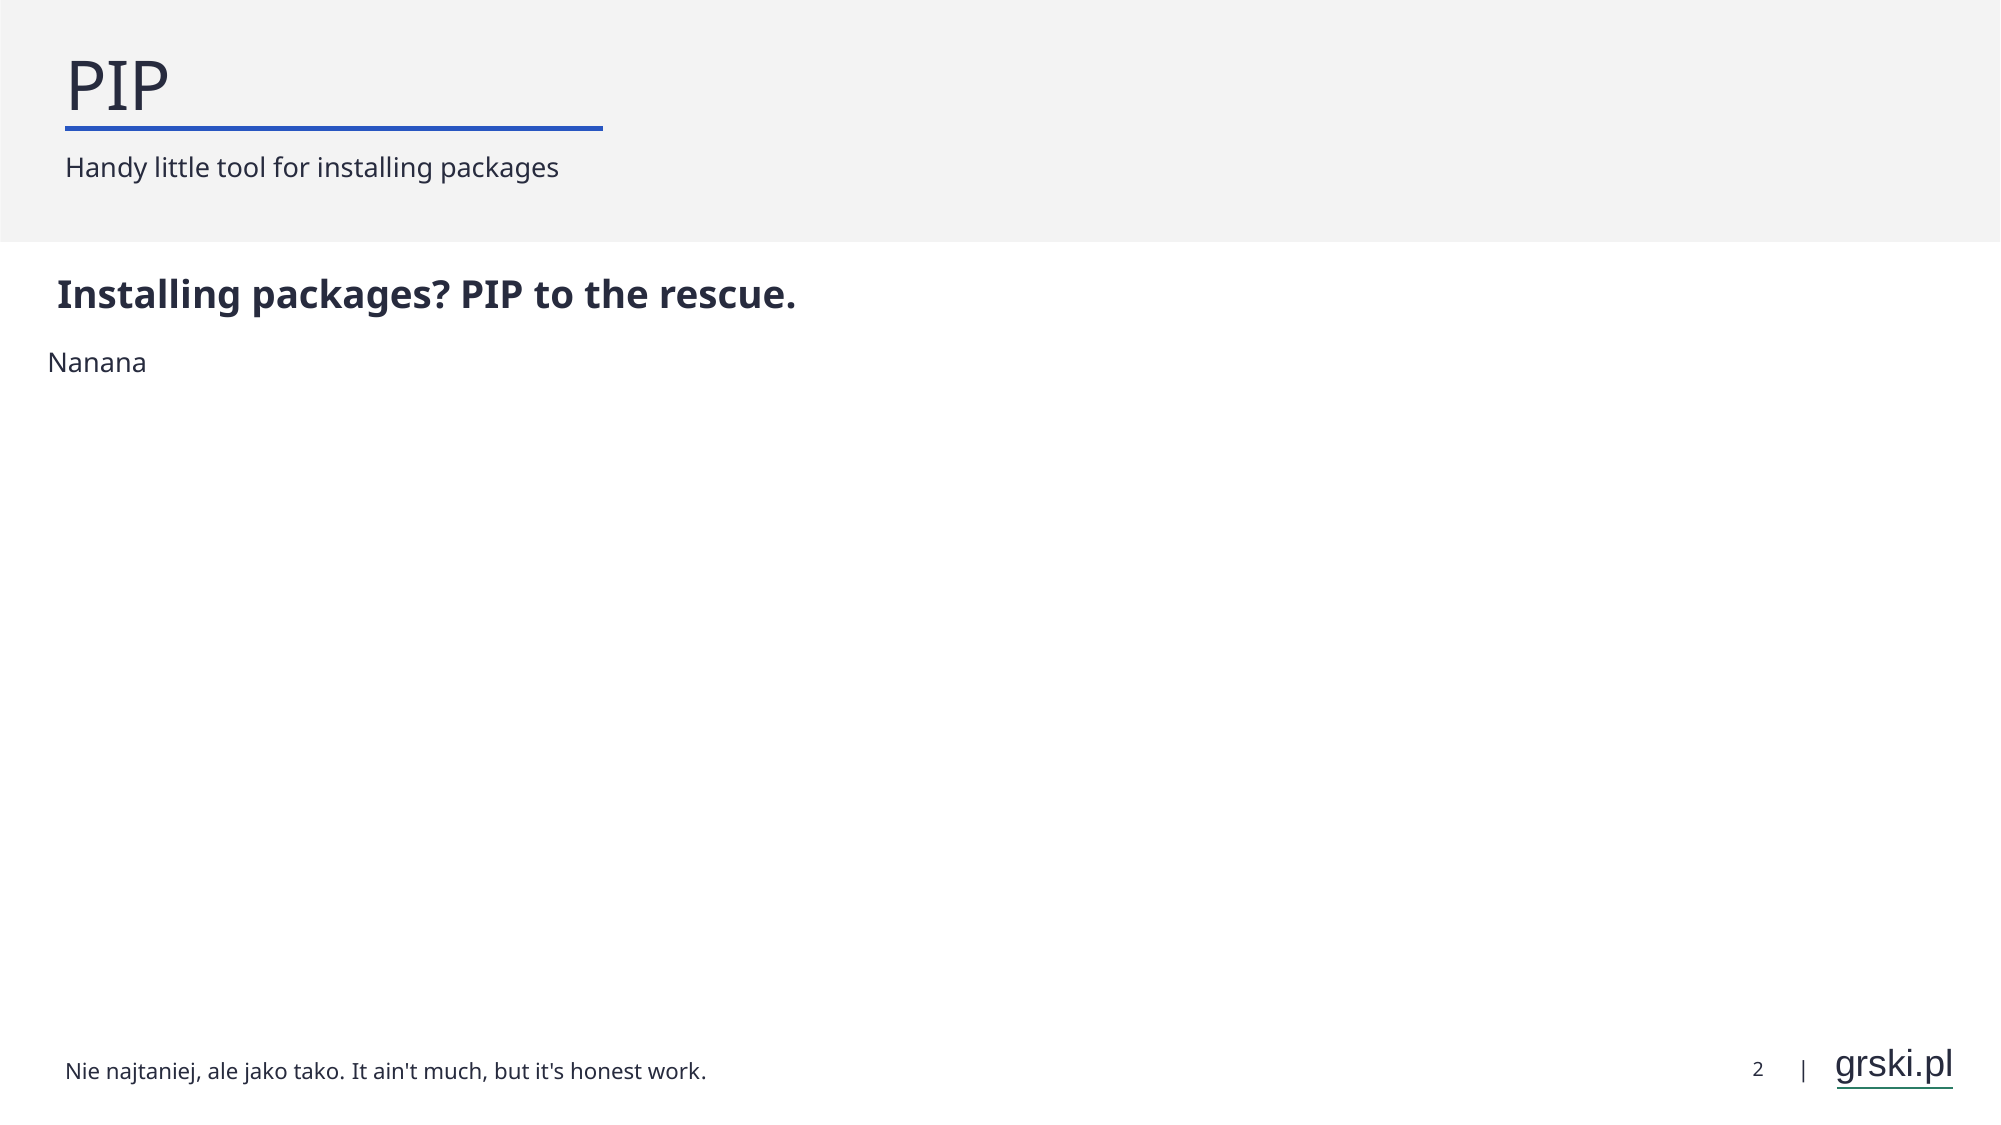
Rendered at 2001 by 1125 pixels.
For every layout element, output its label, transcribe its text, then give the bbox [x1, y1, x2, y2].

subtitle Installing packages? PIP to the rescue. [57, 270, 1906, 328]
subtitle Handy little tool for installing packages [65, 149, 1935, 196]
title PIP [65, 41, 1935, 122]
list Nanana [47, 344, 1928, 959]
